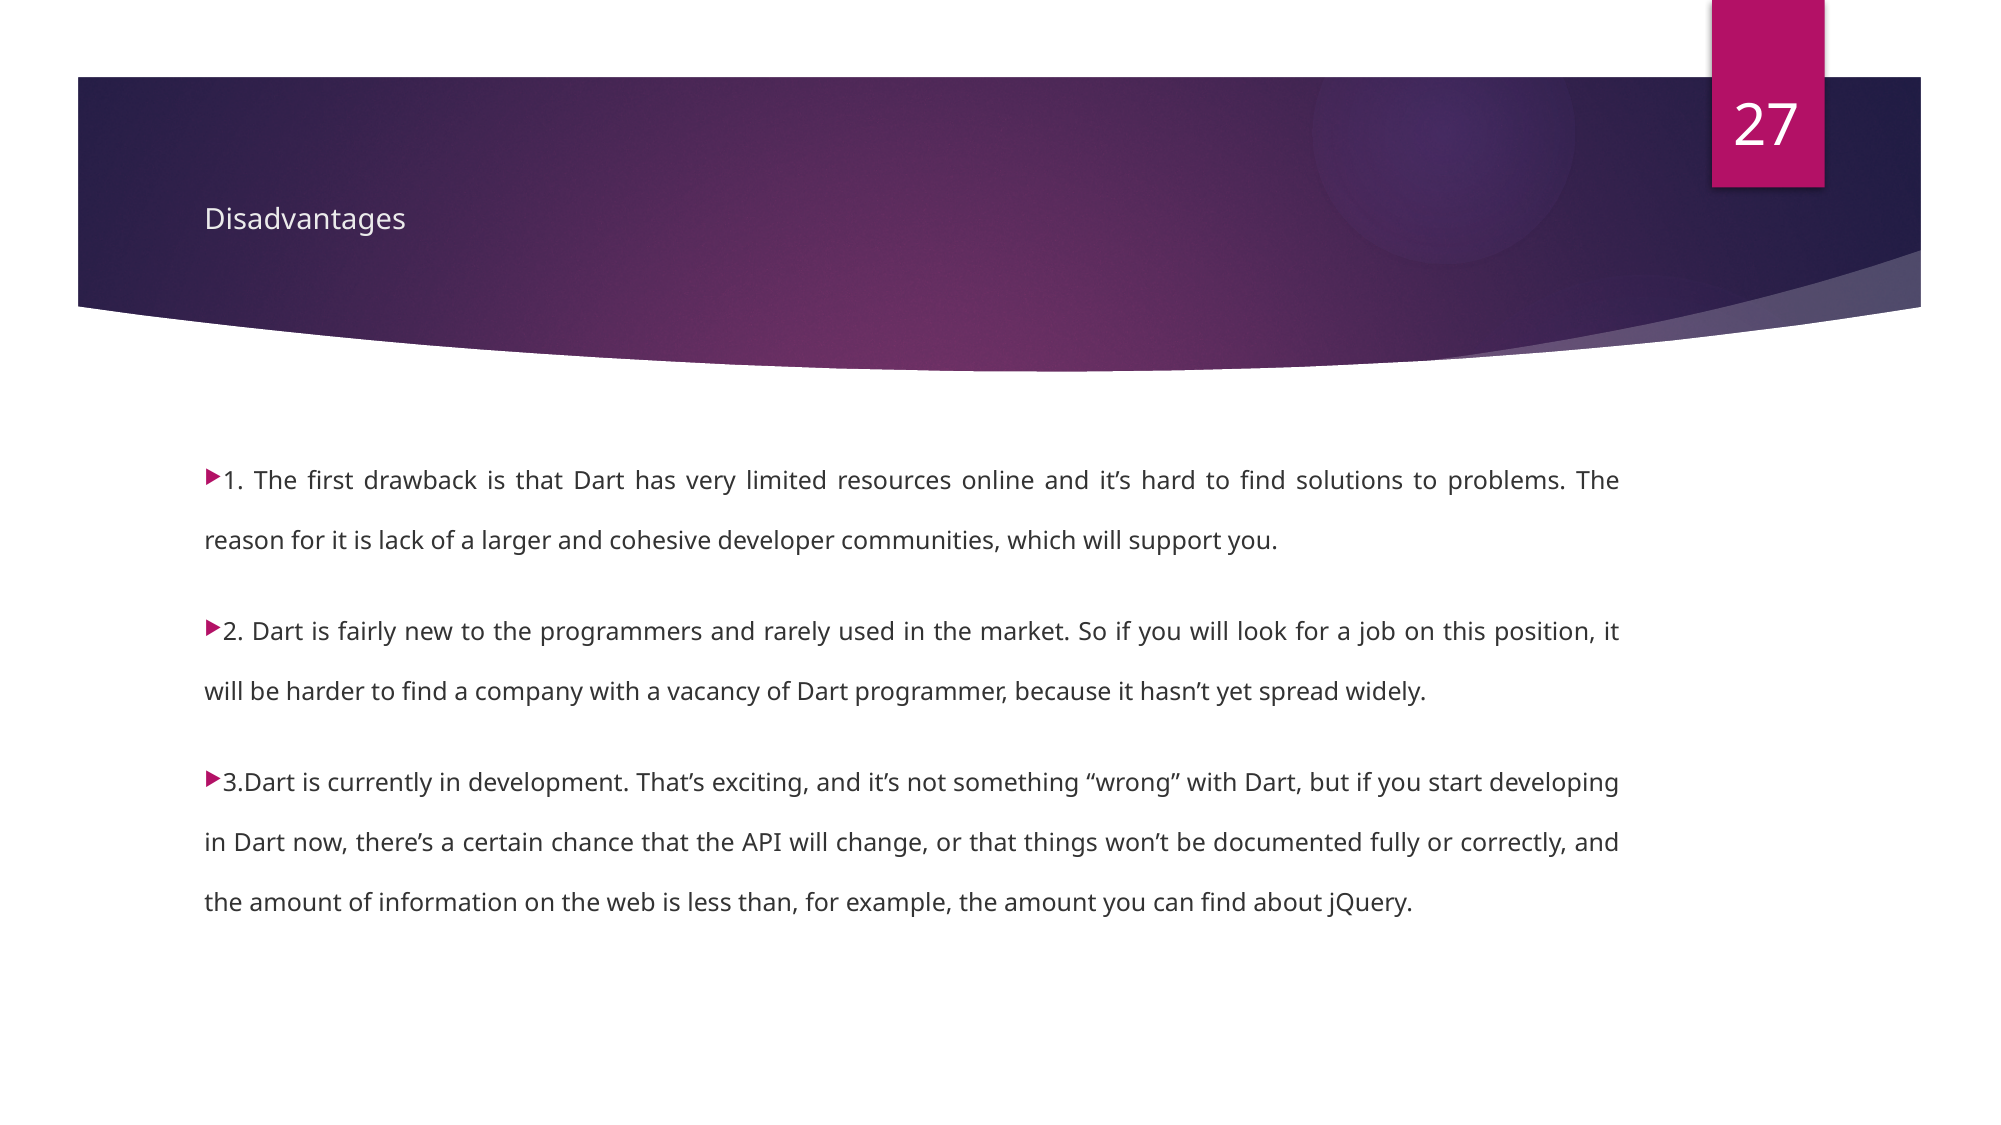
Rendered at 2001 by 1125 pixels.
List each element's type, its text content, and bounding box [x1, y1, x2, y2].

list 1. The first drawback is that Dart has very limited resources online and it’s hard to find solutions to problems. The reason for it is lack of a larger and cohesive developer communities, which will support you. 2. Dart is fairly new to the programmers and rarely used in the market. So if you will look for a job on this position, it will be harder to find a company with a vacancy of Dart programmer, because it hasn’t yet spread widely. 3.Dart is currently in development. That’s exciting, and it’s not something “wrong” with Dart, but if you start developing in Dart now, there’s a certain chance that the API will change, or that things won’t be documented fully or correctly, and the amount of information on the web is less than, for example, the amount you can find about jQuery. [189, 427, 1638, 988]
slide_number 27 [1698, 48, 1836, 175]
title Disadvantages [189, 159, 1627, 276]
